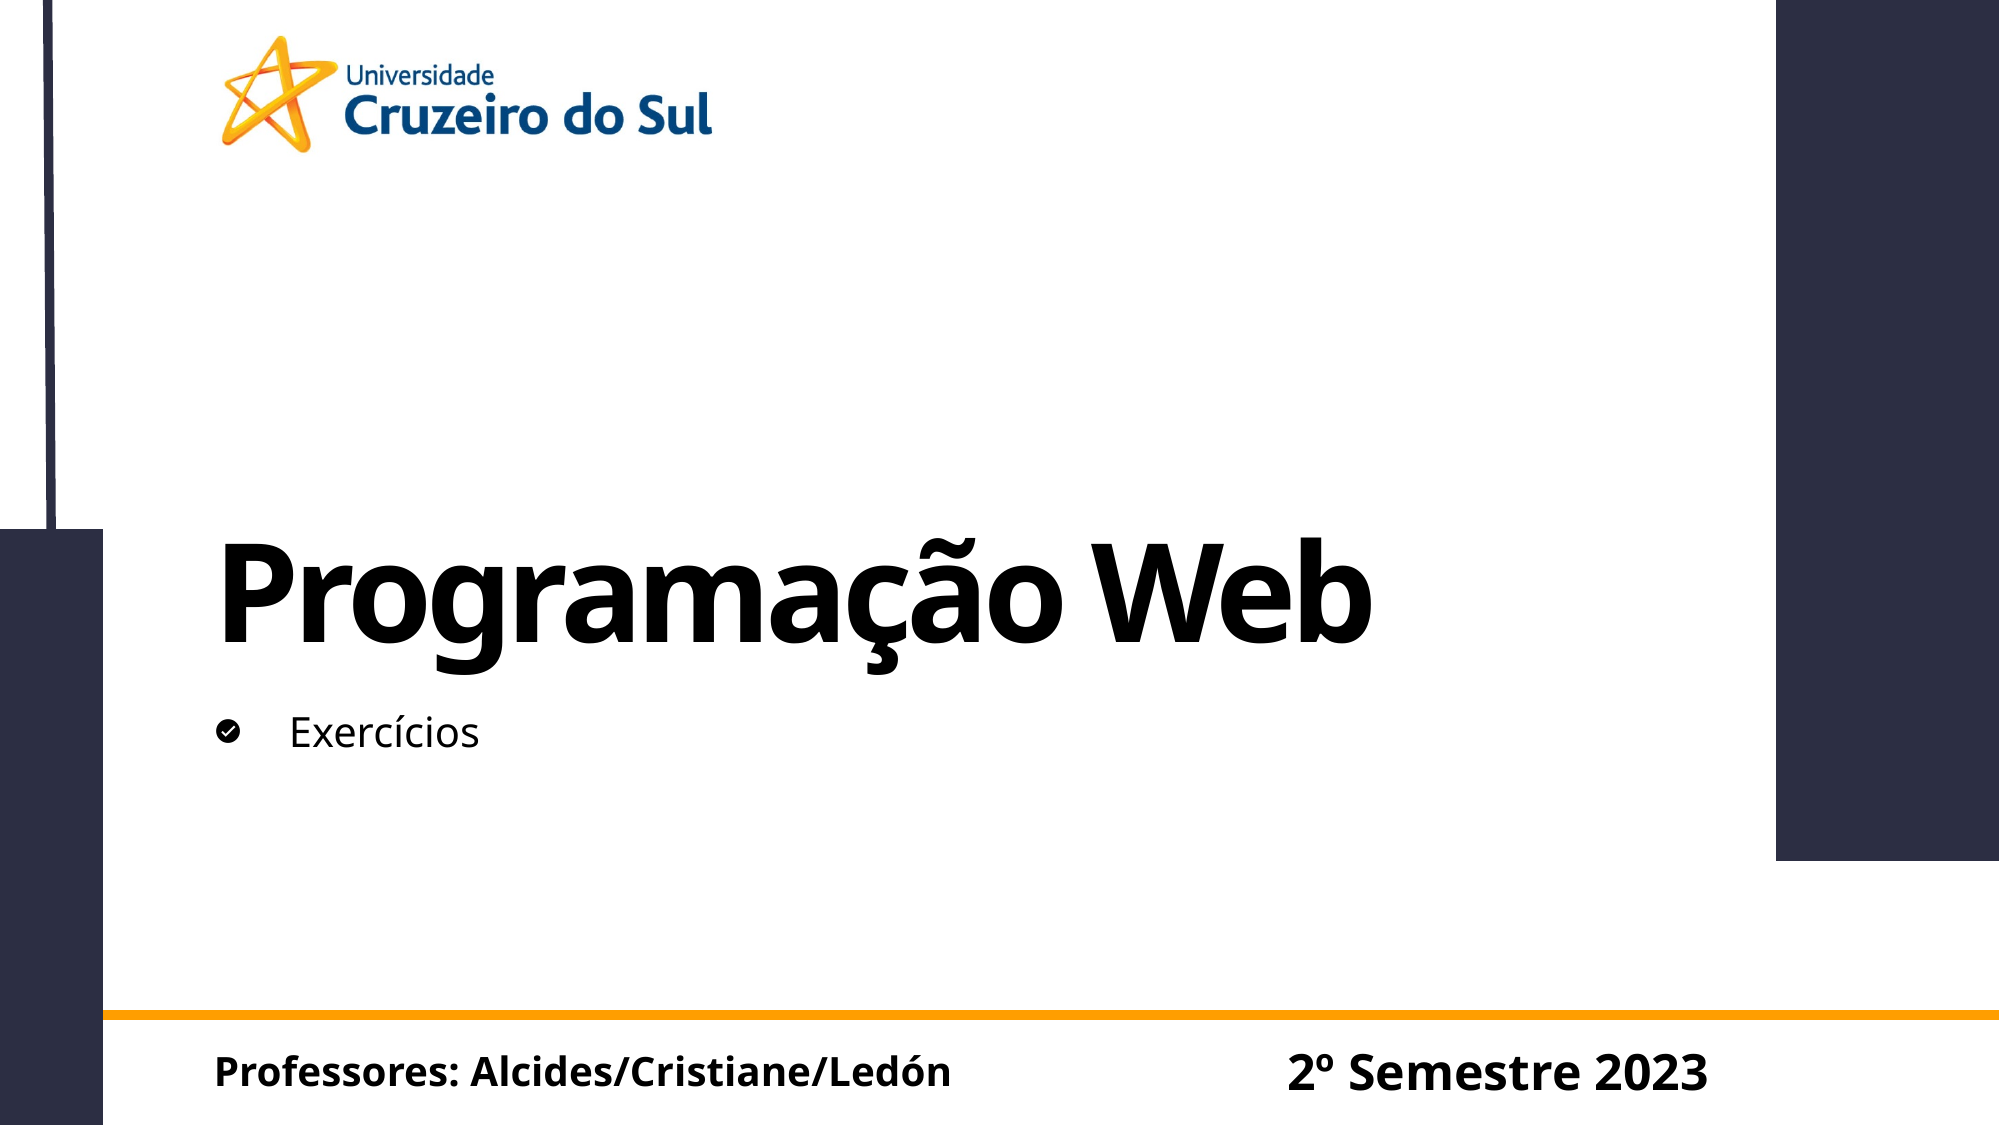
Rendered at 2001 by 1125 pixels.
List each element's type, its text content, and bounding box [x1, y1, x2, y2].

picture [198, 25, 737, 163]
list Professores: Alcides/Cristiane/Ledón [199, 1030, 1056, 1118]
list 2º Semestre 2023 [1077, 1030, 1724, 1118]
list Programação Web [199, 129, 1724, 680]
picture [213, 716, 243, 746]
list Exercícios [199, 698, 973, 996]
